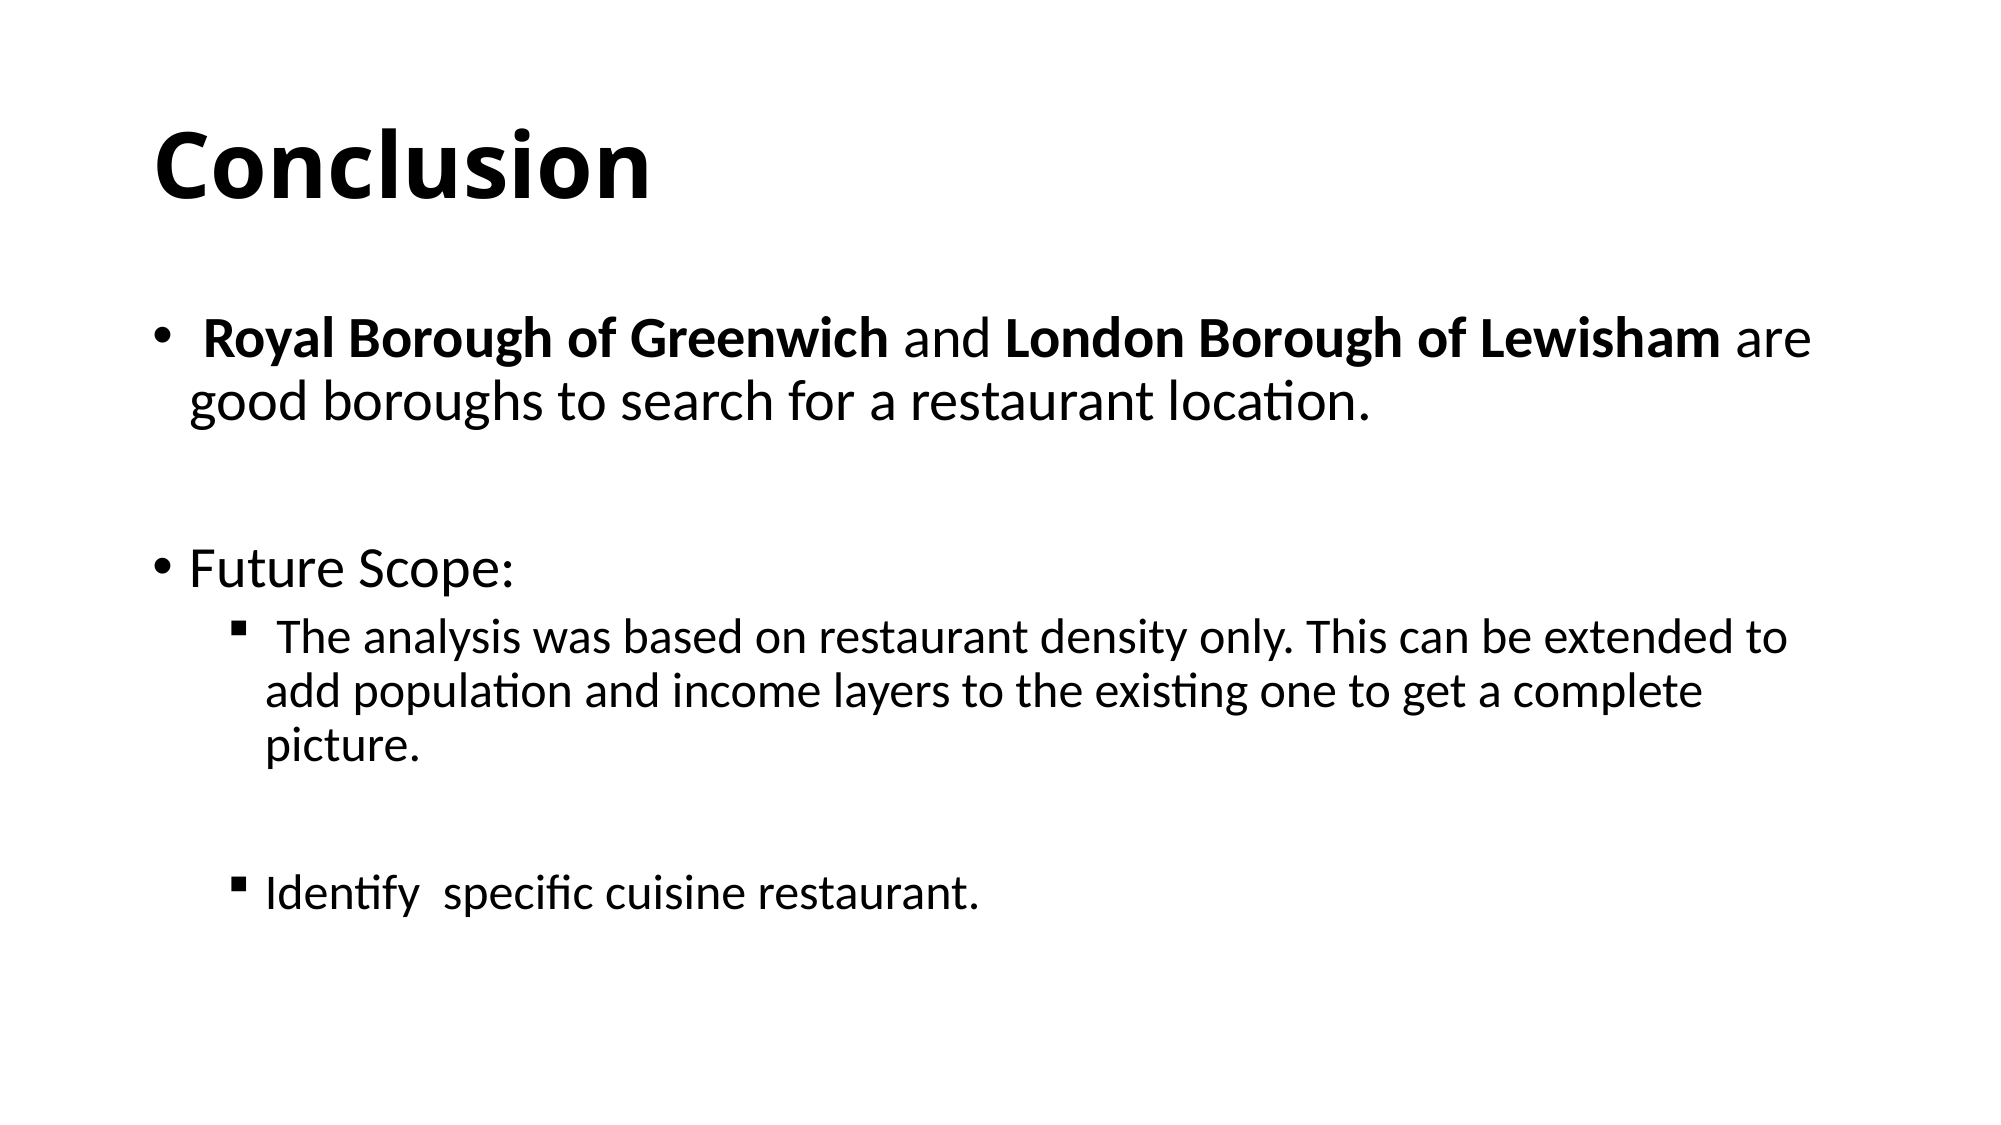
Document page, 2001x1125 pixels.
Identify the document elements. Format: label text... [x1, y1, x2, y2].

title Conclusion [137, 59, 1863, 278]
list Royal Borough of Greenwich and London Borough of Lewisham are good boroughs to search for a restaurant location. Future Scope: The analysis was based on restaurant density only. This can be extended to add population and income layers to the existing one to get a complete picture. Identify specific cuisine restaurant. [137, 299, 1863, 1014]
